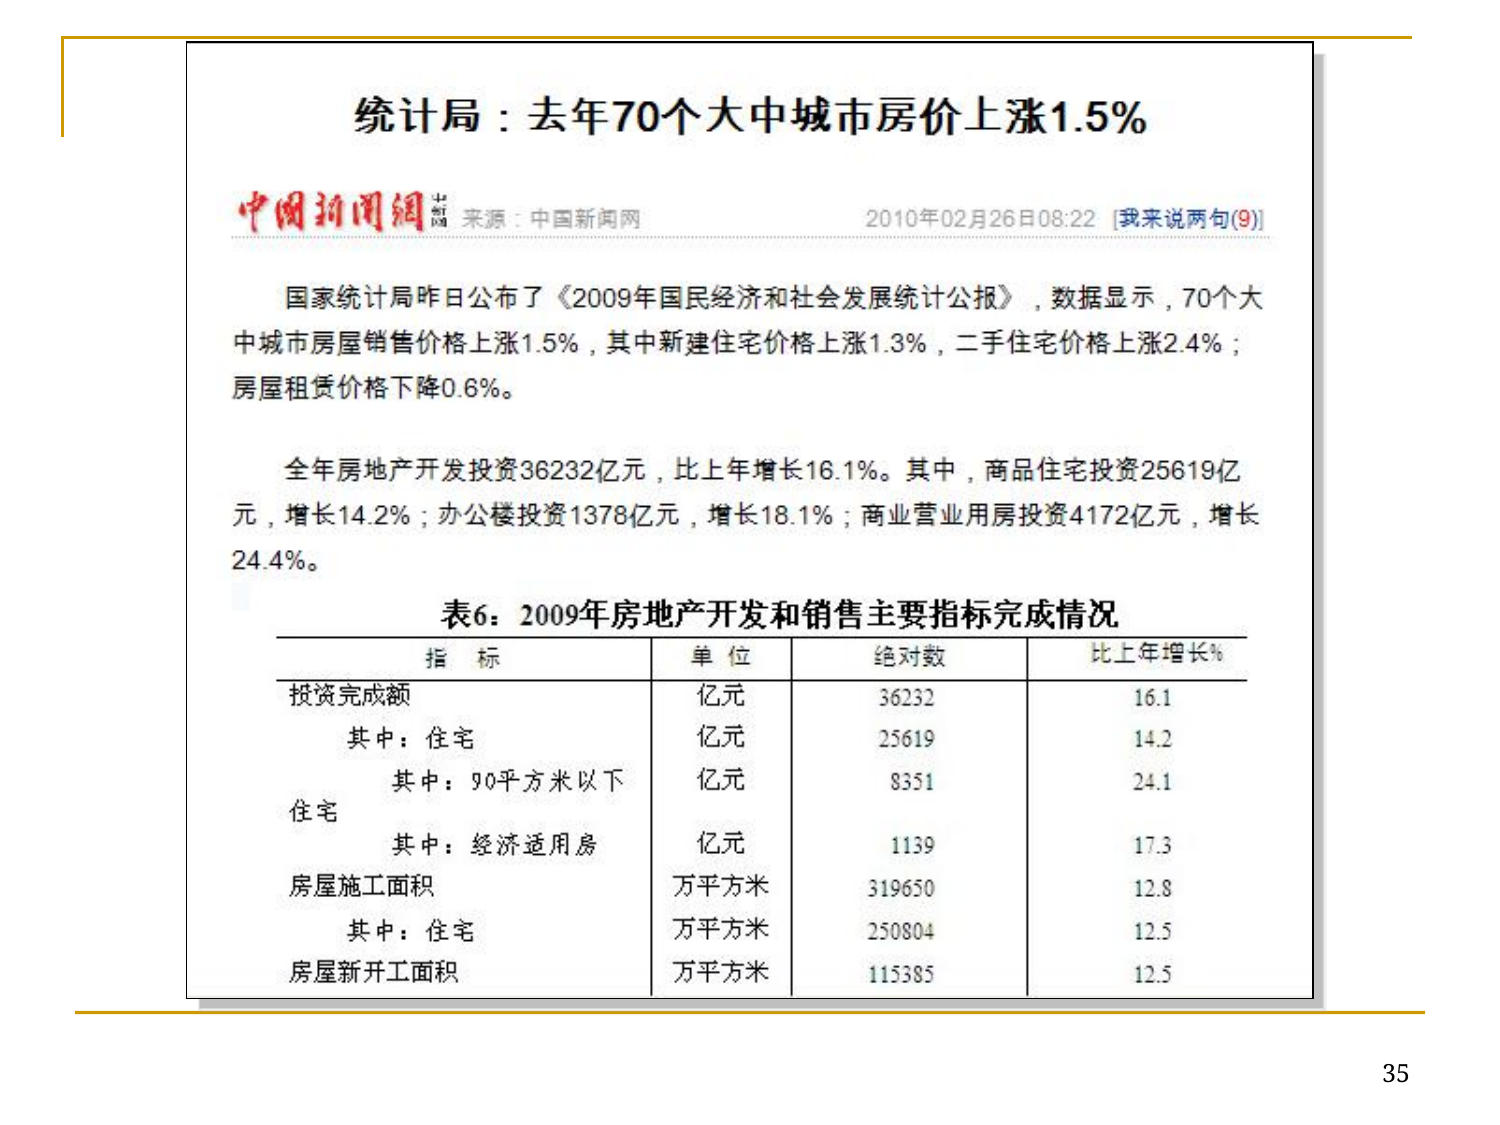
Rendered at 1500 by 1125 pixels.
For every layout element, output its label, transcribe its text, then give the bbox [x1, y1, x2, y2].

picture [187, 42, 1313, 999]
slide_number 35 [1074, 1023, 1426, 1100]
